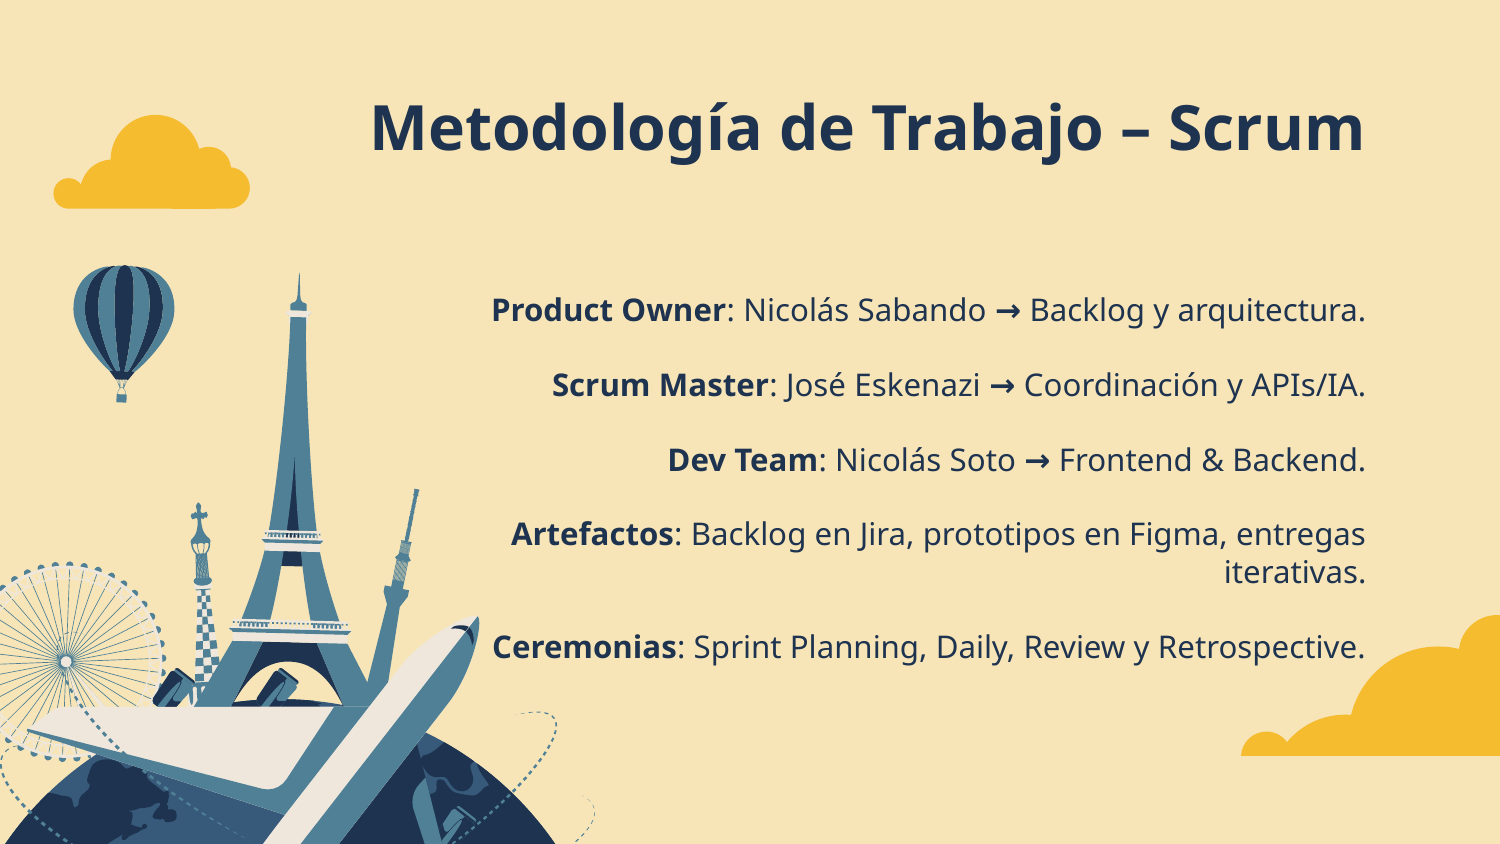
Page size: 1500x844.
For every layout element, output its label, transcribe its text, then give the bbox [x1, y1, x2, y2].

text_box [53, 135, 250, 209]
text_box [1241, 615, 1500, 756]
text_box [0, 264, 614, 844]
subtitle Product Owner: Nicolás Sabando → Backlog y arquitectura. Scrum Master: José Eskenazi → Coordinación y APIs/IA. Dev Team: Nicolás Soto → Frontend & Backend. Artefactos: Backlog en Jira, prototipos en Figma, entregas iterativas. Ceremonias: Sprint Planning, Daily, Review y Retrospective. [365, 208, 1382, 746]
title Metodología de Trabajo – Scrum [118, 72, 1382, 167]
